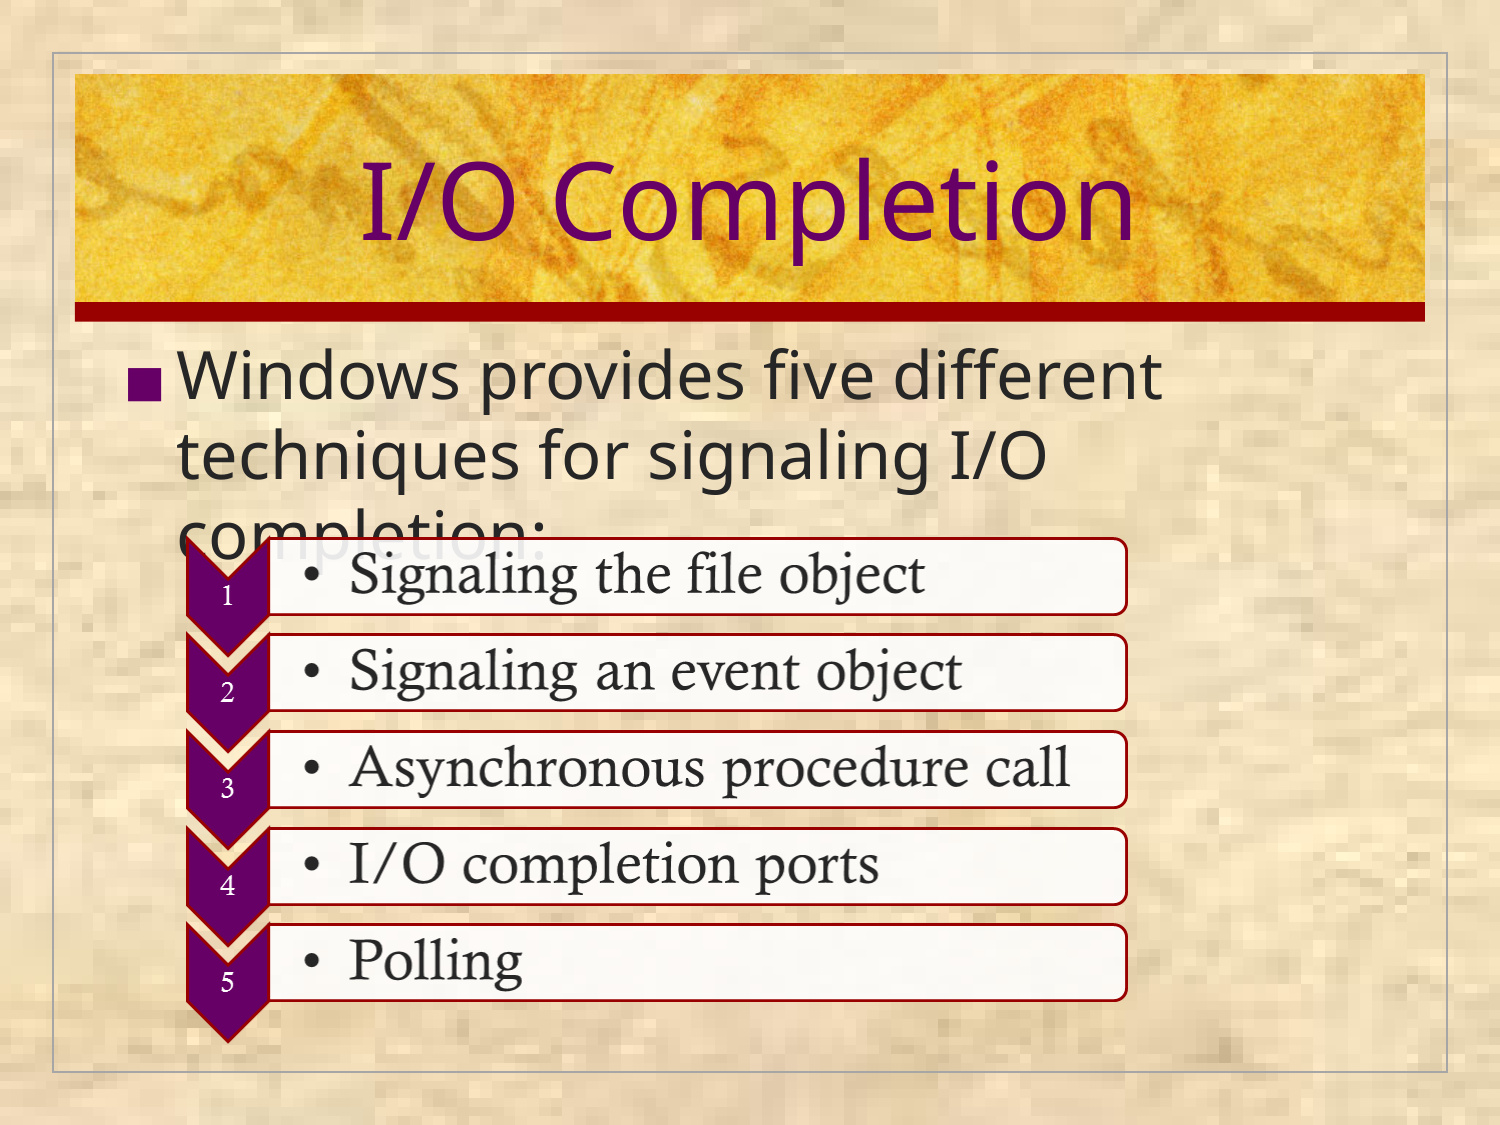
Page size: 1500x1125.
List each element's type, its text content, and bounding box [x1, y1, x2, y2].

title I/O Completion [108, 74, 1392, 263]
picture [0, 0, 1500, 1125]
text_box Windows provides five different techniques for signaling I/O completion: [87, 324, 1425, 783]
